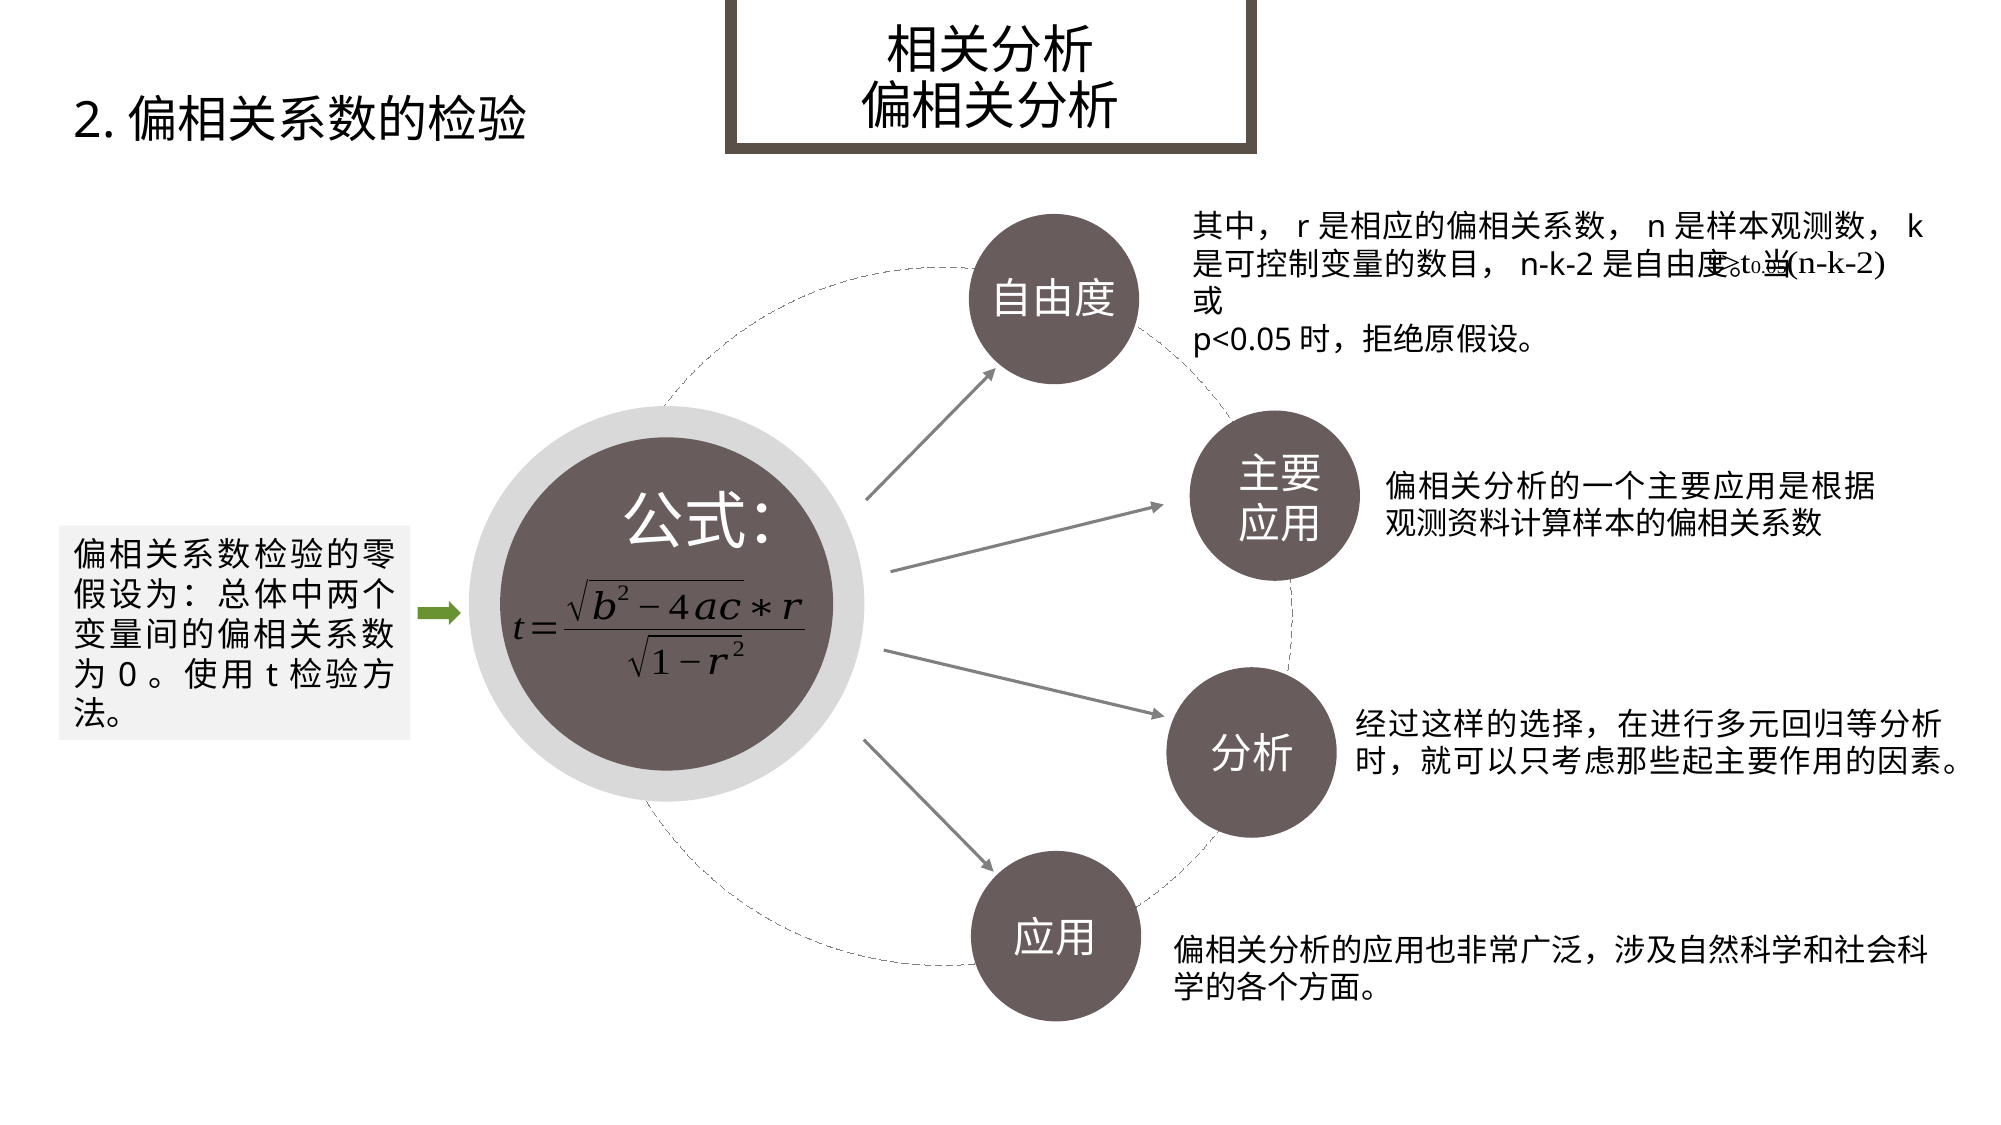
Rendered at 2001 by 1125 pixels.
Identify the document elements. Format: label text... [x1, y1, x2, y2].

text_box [1189, 410, 1361, 581]
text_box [970, 850, 1142, 1022]
text_box 其中，r是相应的偏相关系数，n是样本观测数，k是可控制变量的数目，n-k-2是自由度。当 或 p<0.05时，拒绝原假设。 [1178, 199, 1946, 364]
text_box 经过这样的选择，在进行多元回归等分析时，就可以只考虑那些起主要作用的因素。 [1341, 696, 1958, 786]
text_box 偏相关系数检验的零假设为：总体中两个变量间的偏相关系数为0。使用t检验方法。 [58, 525, 411, 740]
text_box 聚类分析 层次方法 [1232, 5, 1280, 155]
text_box 相关分析 偏相关分析 [748, 5, 1232, 155]
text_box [928, 213, 1179, 385]
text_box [1166, 667, 1337, 838]
text_box 偏相关分析的应用也非常广泛，涉及自然科学和社会科学的各个方面。 [1159, 922, 1944, 1013]
text_box 公式： [594, 473, 775, 564]
text_box 偏相关分析的一个主要应用是根据观测资料计算样本的偏相关系数 [1370, 459, 1891, 549]
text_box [1703, 242, 1893, 290]
text_box [883, 649, 1165, 720]
text_box [500, 437, 834, 771]
text_box [890, 501, 1164, 572]
text_box [416, 598, 463, 628]
text_box [730, 1, 1253, 149]
text_box 2.偏相关系数的检验 [58, 79, 556, 155]
text_box [468, 406, 865, 802]
text_box [646, 267, 1293, 966]
